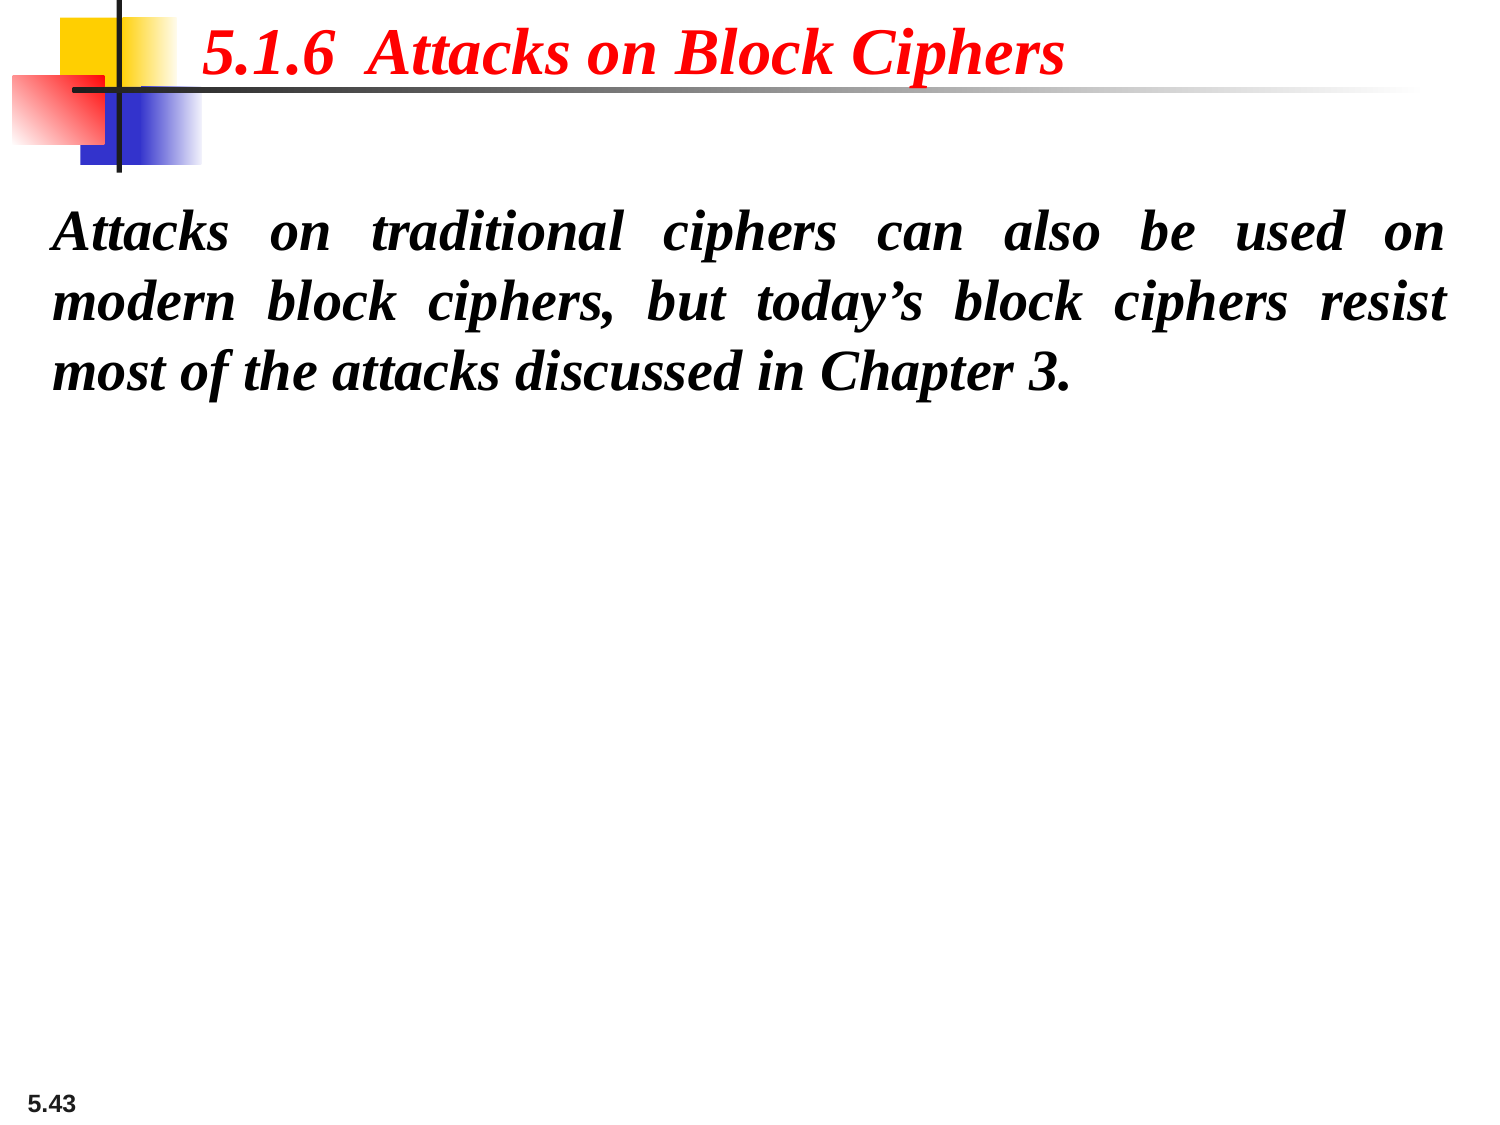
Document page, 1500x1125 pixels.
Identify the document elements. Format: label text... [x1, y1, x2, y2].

text_box [1084, 87, 1423, 93]
text_box [116, 93, 122, 173]
text_box [141, 93, 202, 165]
text_box [122, 93, 141, 165]
text_box [12, 75, 105, 145]
text_box [116, 0, 122, 87]
text_box [122, 17, 177, 86]
text_box [80, 93, 116, 165]
text_box Attacks on traditional ciphers can also be used on modern block ciphers, but today’s block ciphers resist most of the attacks discussed in Chapter 3. [37, 184, 1463, 410]
text_box 5.1.6 Attacks on Block Ciphers [187, 0, 1084, 95]
text_box 5.‹#› [12, 1049, 325, 1125]
text_box [60, 17, 116, 86]
text_box [72, 87, 187, 93]
